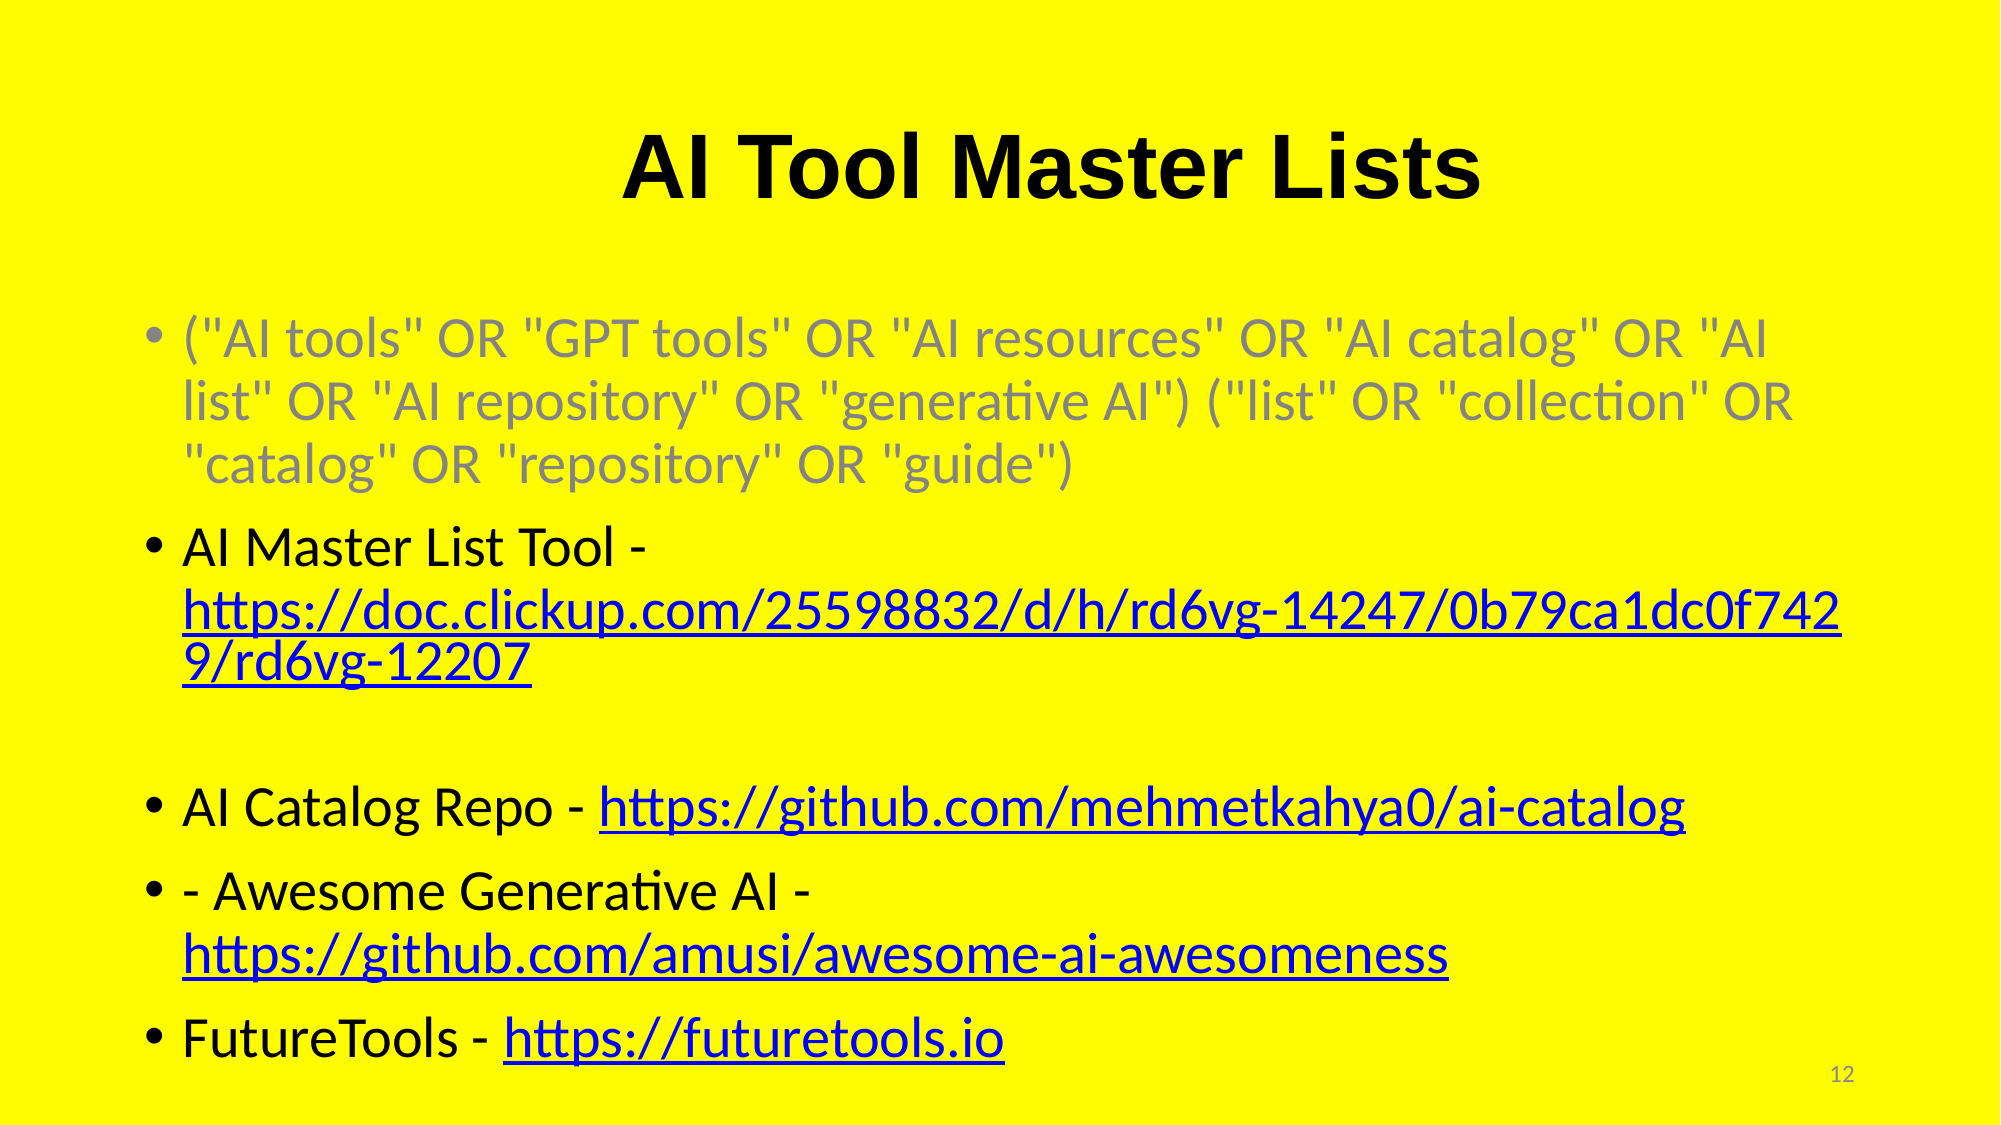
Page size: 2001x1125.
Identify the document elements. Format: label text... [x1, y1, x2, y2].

list ("AI tools" OR "GPT tools" OR "AI resources" OR "AI catalog" OR "AI list" OR "AI repository" OR "generative AI") ("list" OR "collection" OR "catalog" OR "repository" OR "guide") AI Master List Tool - https://doc.clickup.com/25598832/d/h/rd6vg-14247/0b79ca1dc0f7429/rd6vg-12207 AI Catalog Repo - https://github.com/mehmetkahya0/ai-catalog - Awesome Generative AI - https://github.com/amusi/awesome-ai-awesomeness FutureTools - https://futuretools.io [136, 298, 1863, 1014]
slide_number 12 [1819, 1051, 1863, 1094]
title AI Tool Master Lists [242, 59, 1863, 278]
